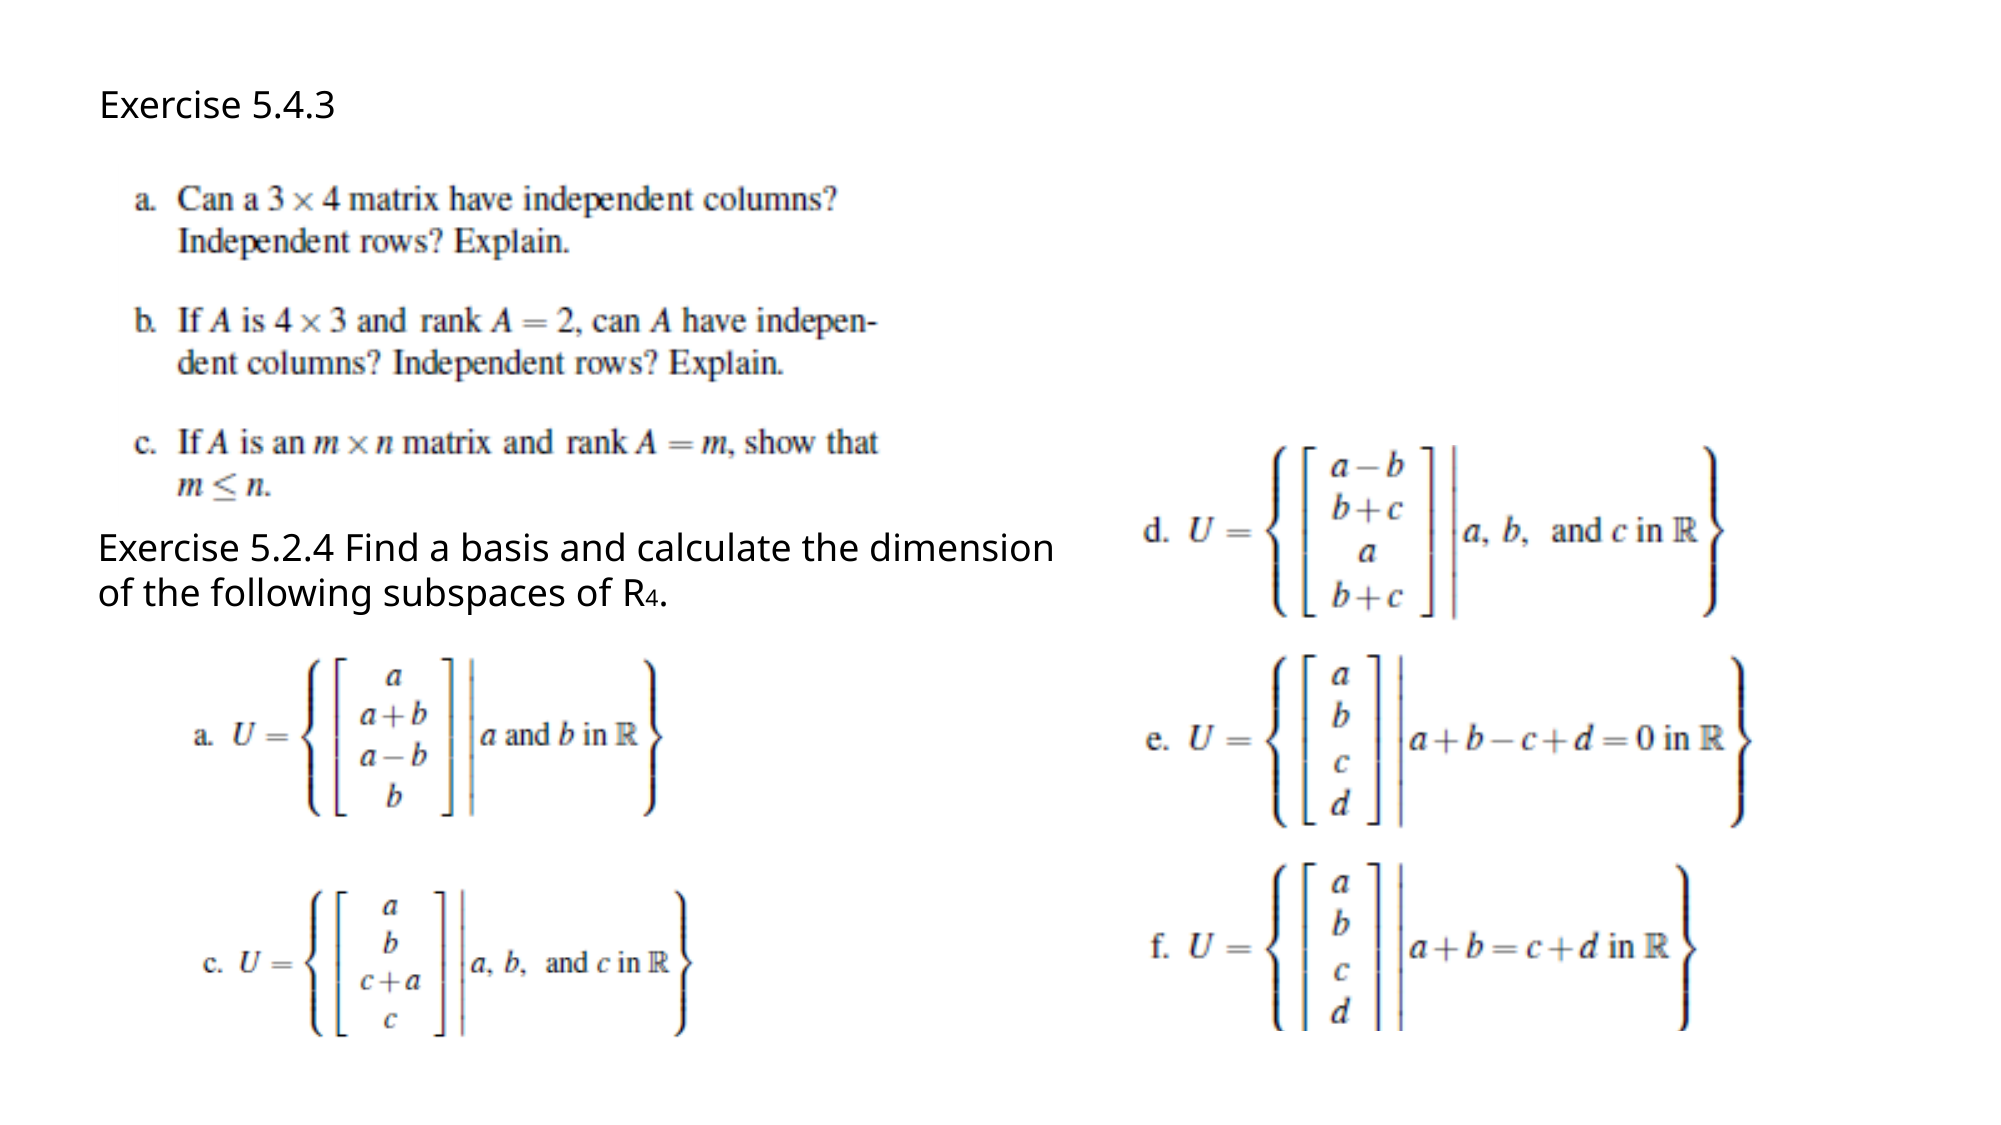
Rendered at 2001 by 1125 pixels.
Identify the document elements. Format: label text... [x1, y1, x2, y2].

picture [173, 622, 715, 837]
picture [117, 164, 904, 517]
text_box Exercise 5.4.3 [84, 73, 352, 134]
picture [189, 862, 711, 1048]
picture [1132, 445, 1779, 1031]
text_box Exercise 5.2.4 Find a basis and calculate the dimension of the following subspaces of R4. [82, 516, 1083, 622]
